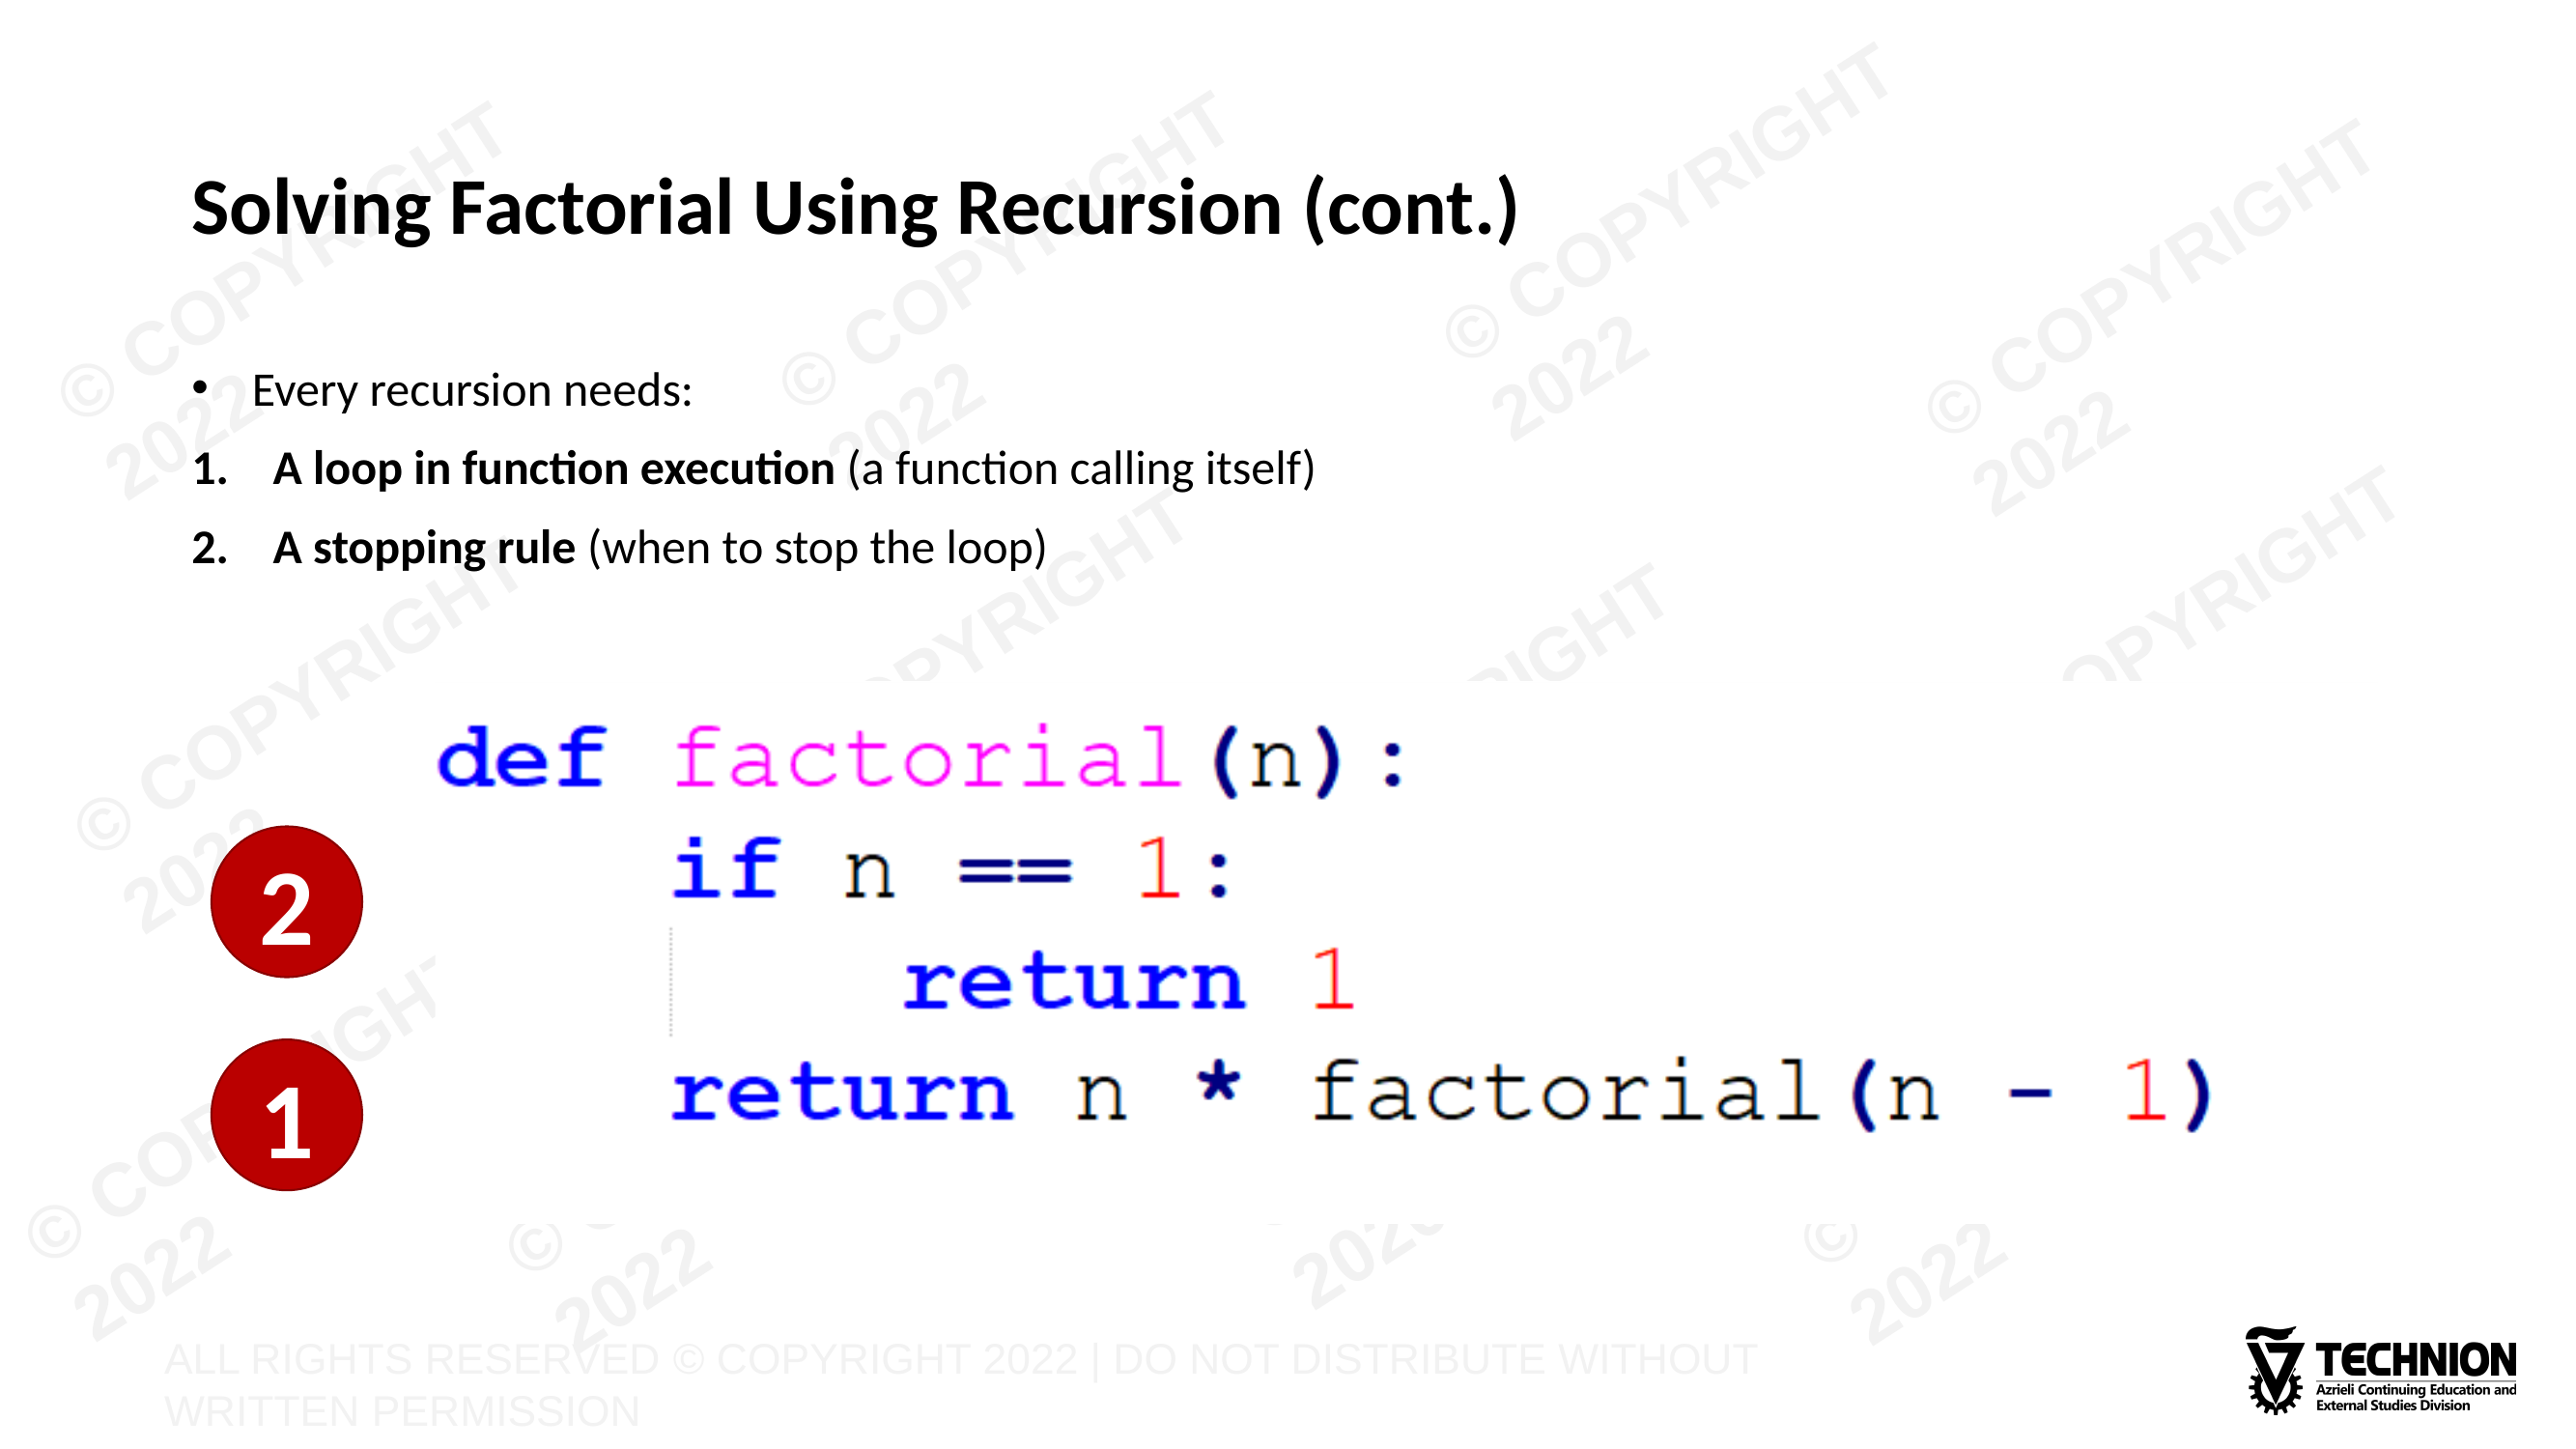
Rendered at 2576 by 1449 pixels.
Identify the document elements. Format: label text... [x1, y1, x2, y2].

picture [435, 681, 2378, 1224]
list Every recursion needs: A loop in function execution (a function calling itself) A stopping rule (when to stop the loop) [177, 356, 2399, 1277]
text_box 2 [210, 825, 364, 979]
title Solving Factorial Using Recursion (cont.) [177, 122, 2399, 295]
text_box 1 [210, 1038, 364, 1192]
